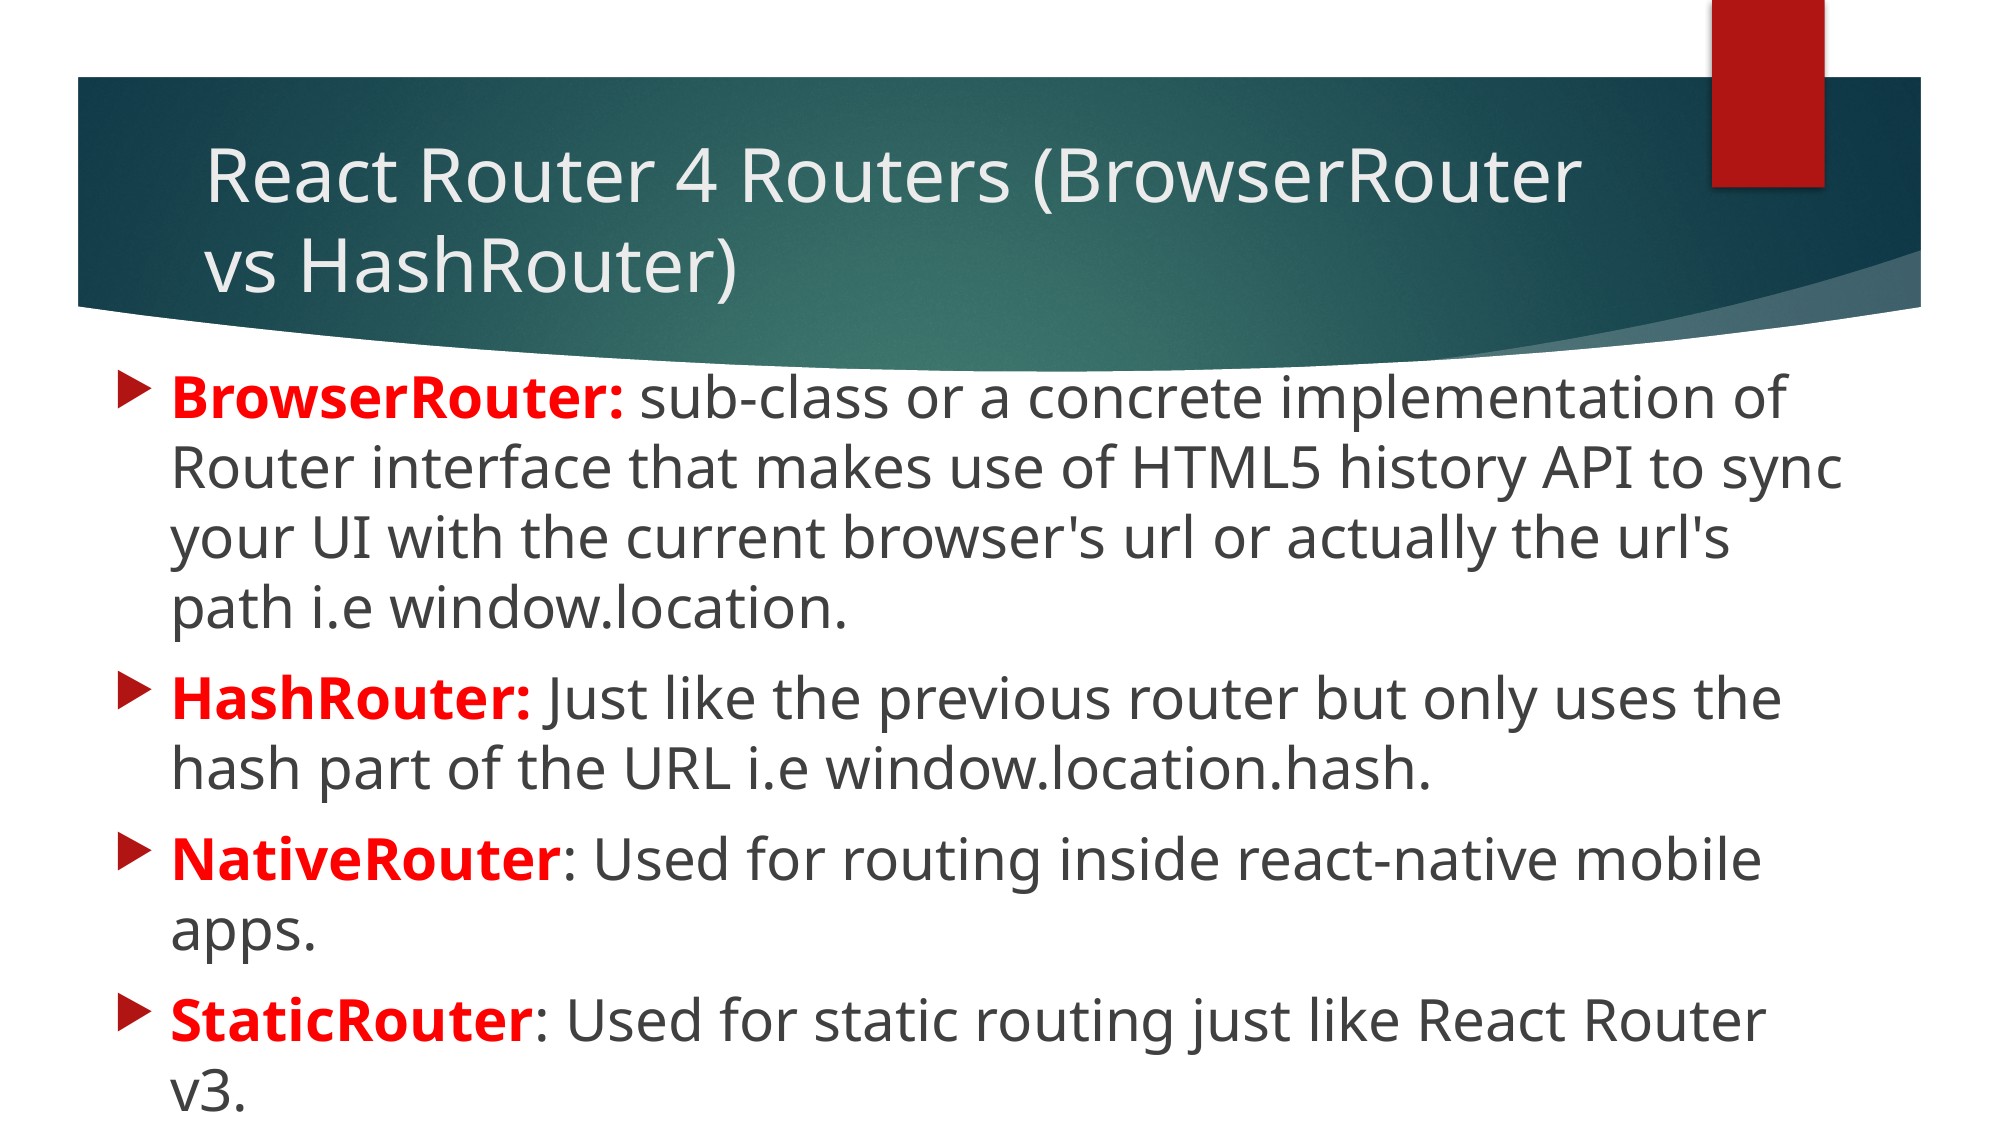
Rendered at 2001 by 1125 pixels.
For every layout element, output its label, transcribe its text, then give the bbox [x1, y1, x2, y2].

list BrowserRouter: sub-class or a concrete implementation of Router interface that makes use of HTML5 history API to sync your UI with the current browser's url or actually the url's path i.e window.location. HashRouter: Just like the previous router but only uses the hash part of the URL i.e window.location.hash. NativeRouter: Used for routing inside react-native mobile apps. StaticRouter: Used for static routing just like React Router v3. [98, 353, 1860, 1015]
title React Router 4 Routers (BrowserRouter vs HashRouter) [189, 159, 1638, 276]
